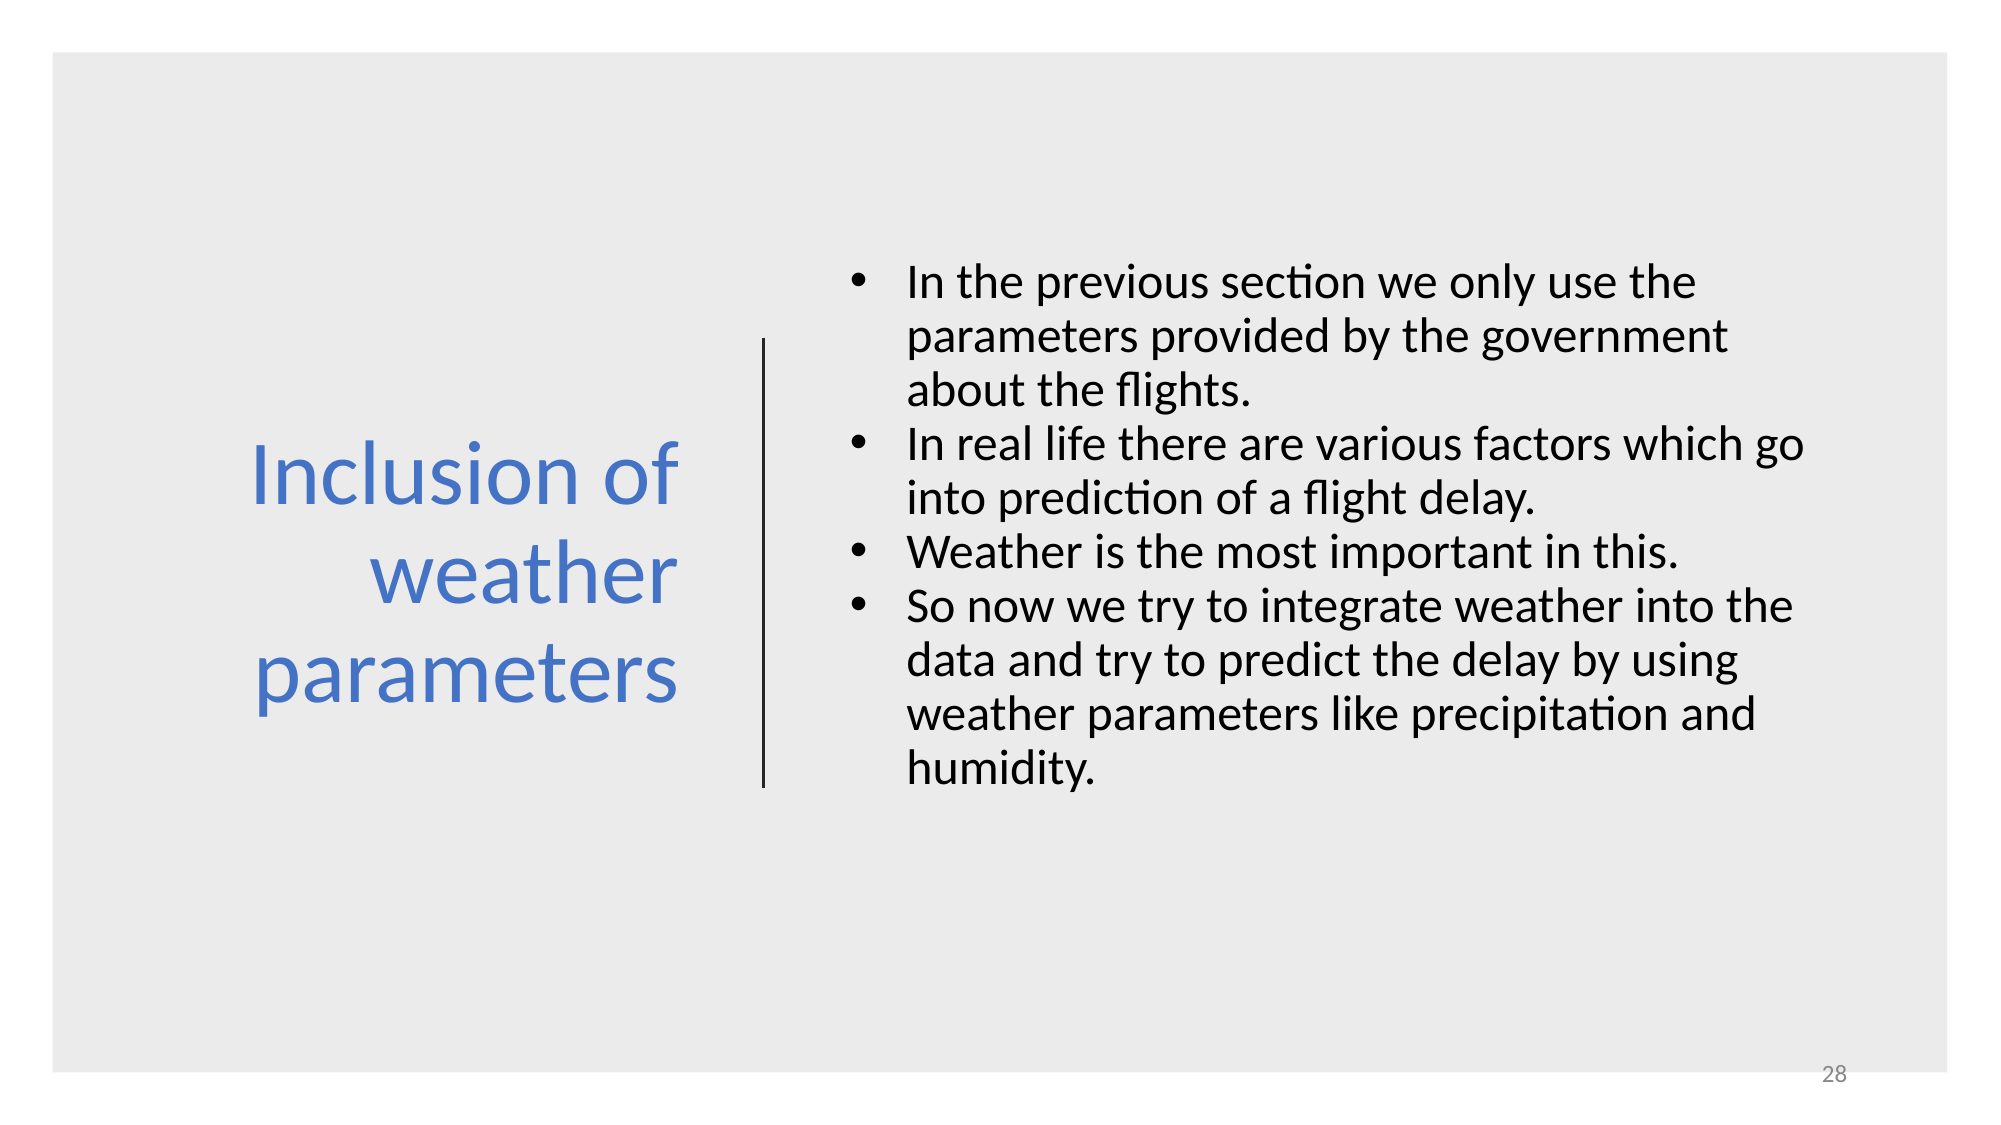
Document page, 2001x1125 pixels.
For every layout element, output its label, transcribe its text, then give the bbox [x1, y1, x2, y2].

list In the previous section we only use the parameters provided by the government about the flights. In real life there are various factors which go into prediction of a flight delay. Weather is the most important in this. So now we try to integrate weather into the data and try to predict the delay by using weather parameters like precipitation and humidity. [816, 158, 1863, 967]
slide_number 28 [1412, 1042, 1863, 1103]
text_box [51, 50, 1949, 1074]
title Inclusion of weather parameters [121, 169, 695, 979]
